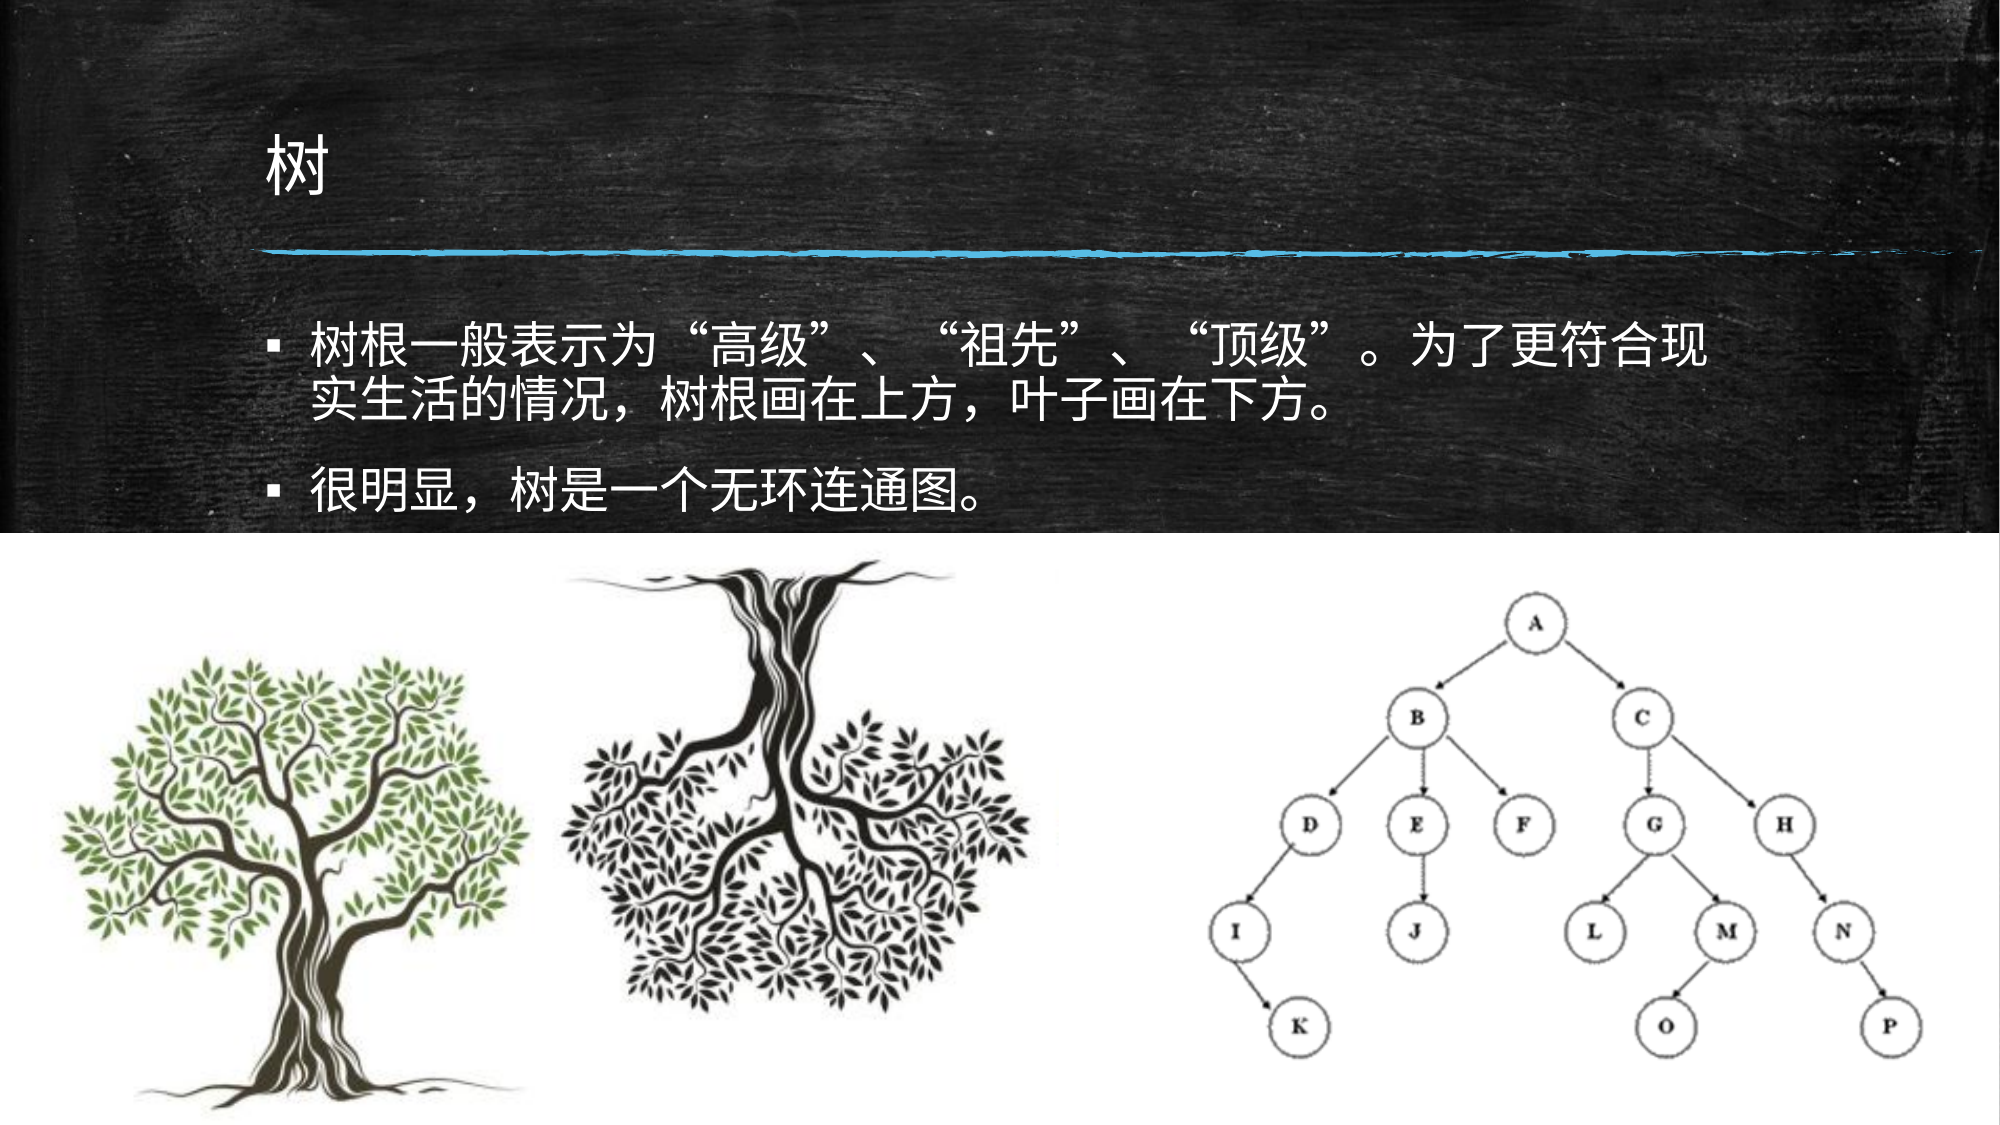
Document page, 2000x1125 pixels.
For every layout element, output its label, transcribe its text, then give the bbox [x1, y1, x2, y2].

picture [0, 531, 2000, 1125]
list 树根一般表示为“高级”、“祖先”、“顶级”。为了更符合现实生活的情况，树根画在上方，叶子画在下方。 很明显，树是一个无环连通图。 [249, 312, 1750, 533]
title 树 [249, 45, 1750, 213]
